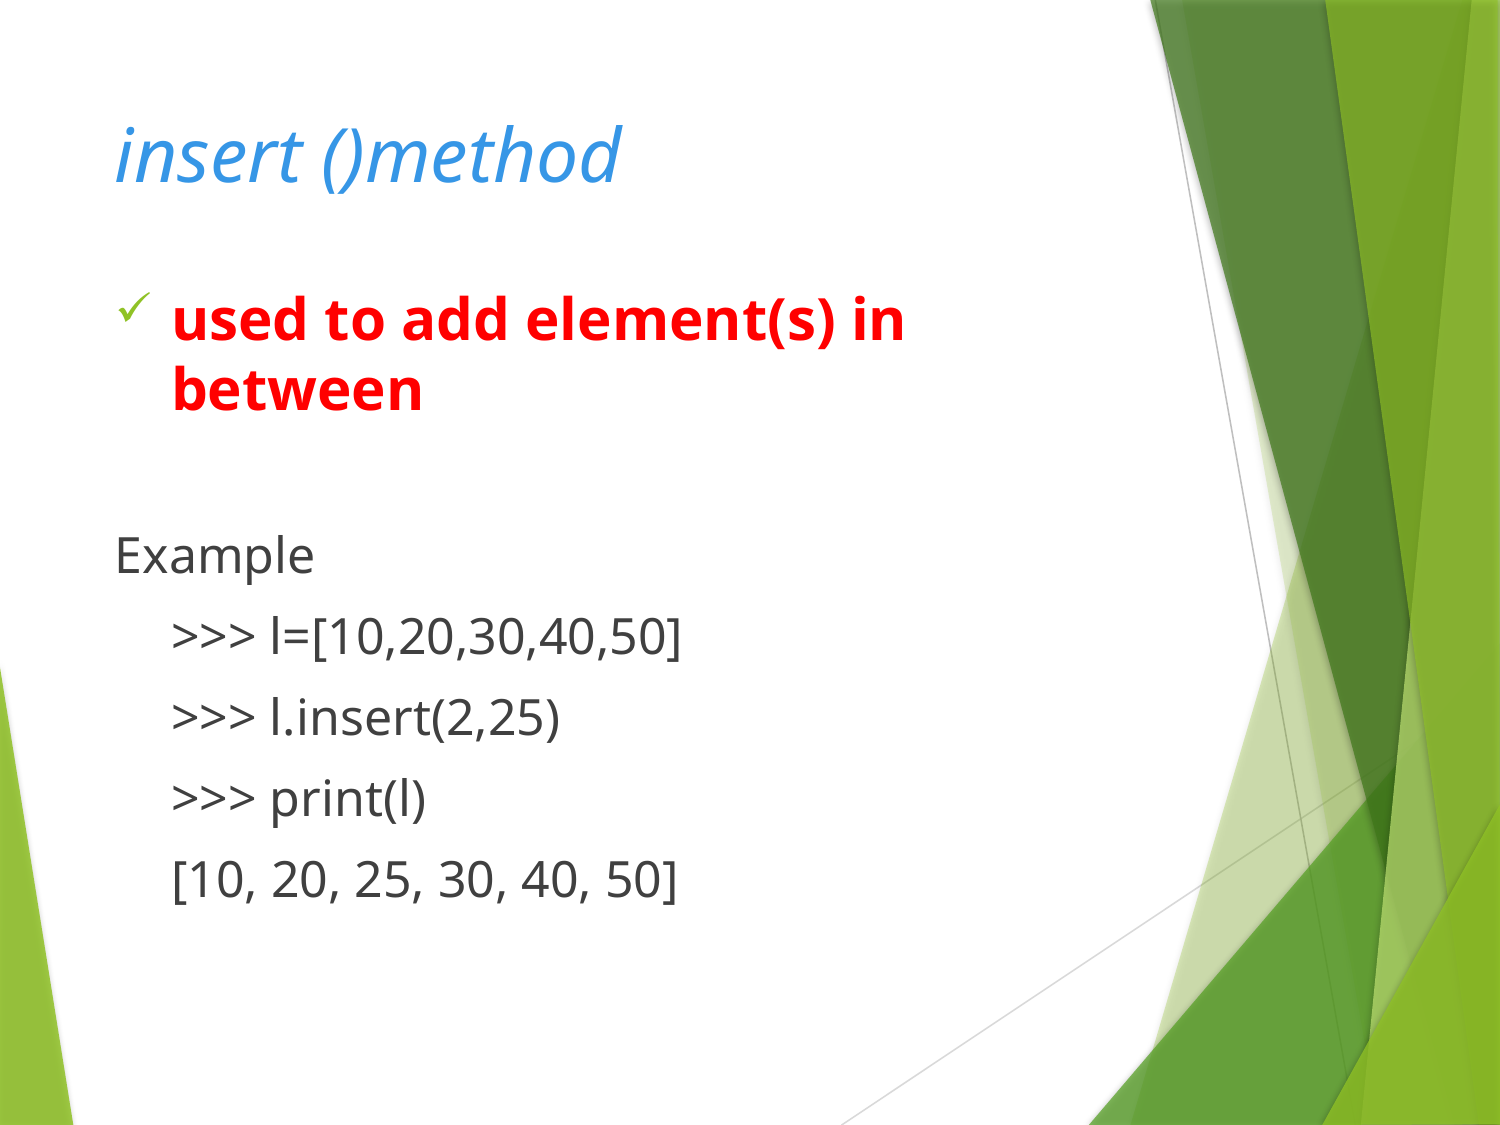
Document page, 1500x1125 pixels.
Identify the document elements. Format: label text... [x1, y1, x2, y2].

list used to add element(s) in between Example >>> l=[10,20,30,40,50] >>> l.insert(2,25) >>> print(l) [10, 20, 25, 30, 40, 50] [99, 275, 1142, 992]
title insert ()method [99, 99, 1142, 275]
